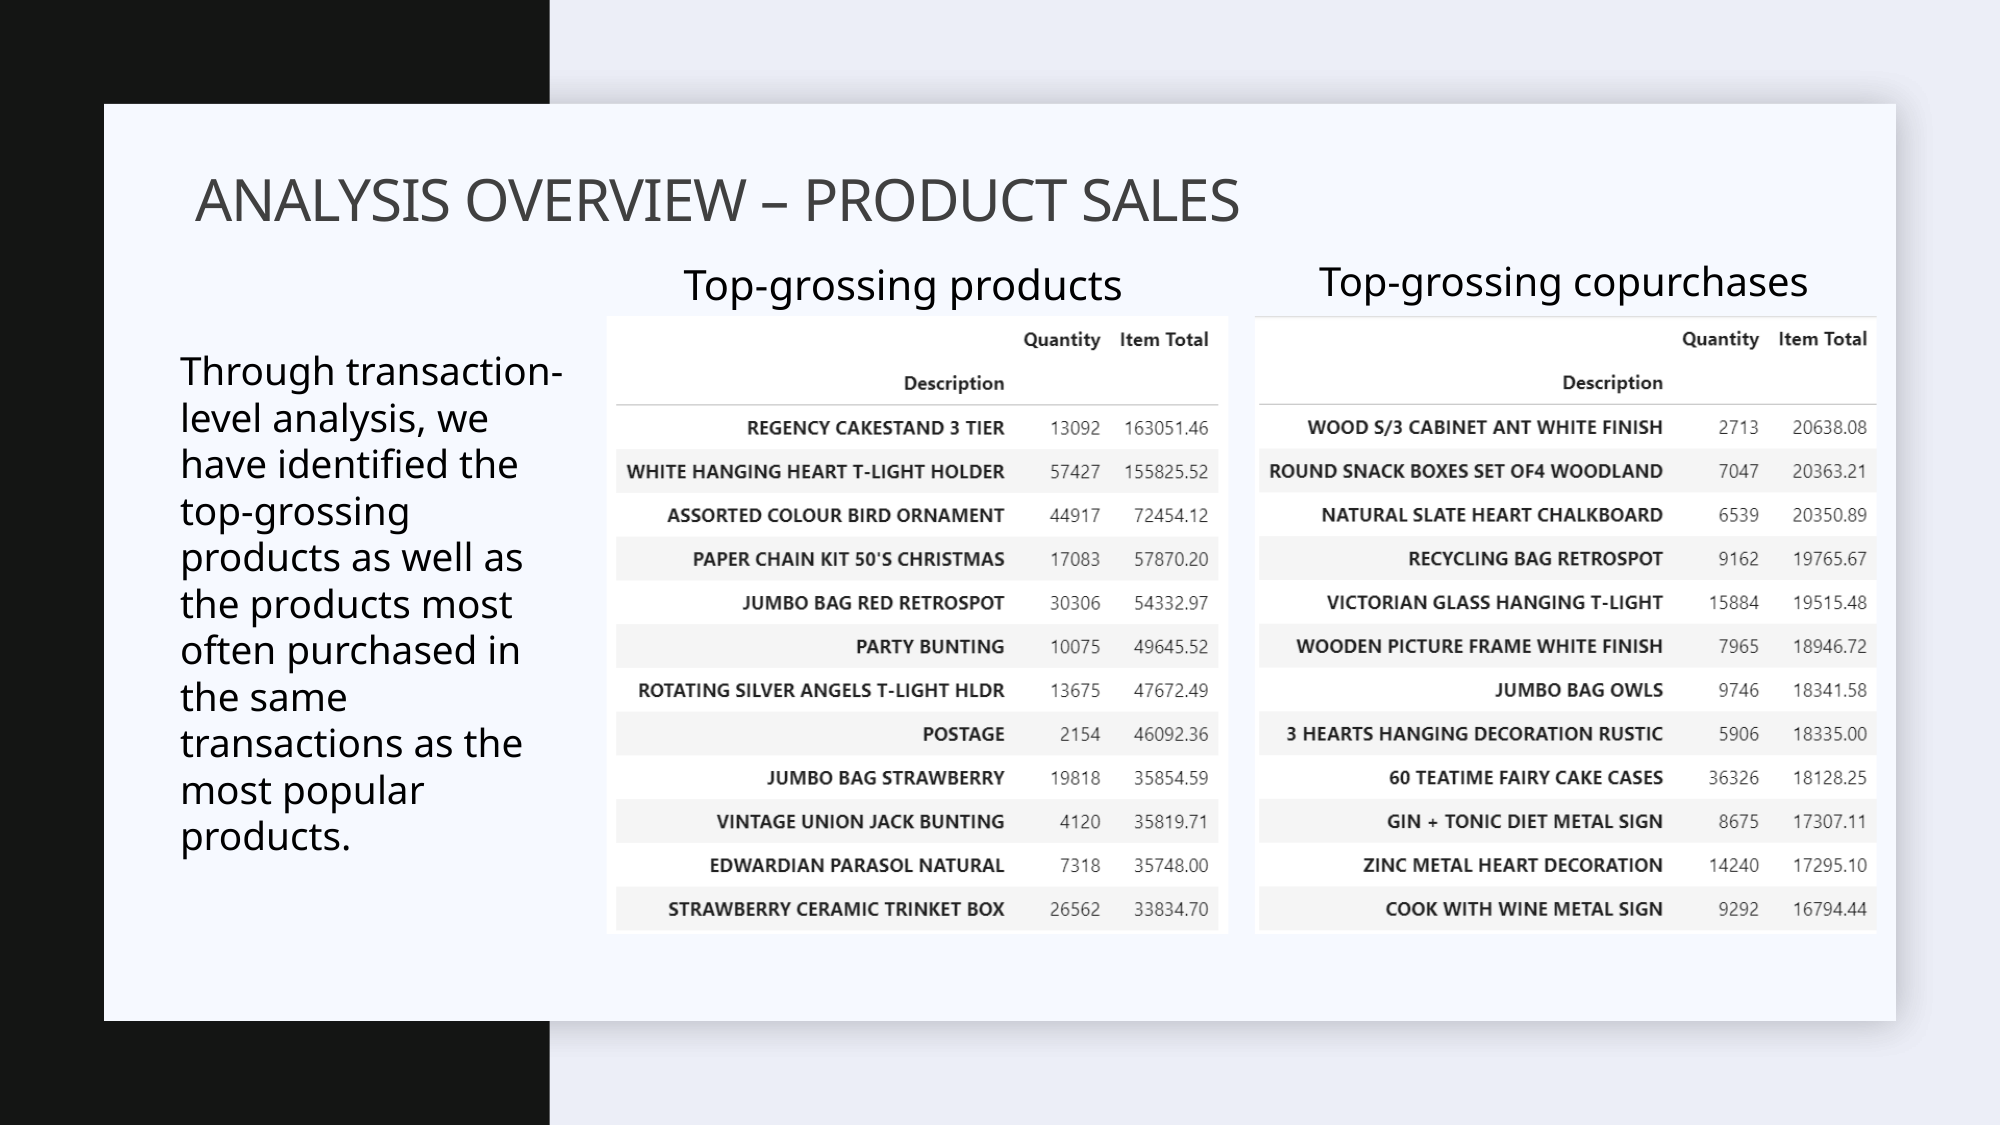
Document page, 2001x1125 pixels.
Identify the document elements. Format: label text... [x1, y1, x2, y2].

list Through transaction-level analysis, we have identified the top-grossing products as well as the products most often purchased in the same transactions as the most popular products. [180, 339, 580, 868]
picture [606, 316, 1229, 934]
picture [1254, 316, 1878, 934]
text_box Top-grossing products [683, 250, 1195, 313]
text_box Top-grossing copurchases [1319, 248, 1830, 313]
title Analysis overview – Product sales [180, 154, 1830, 251]
